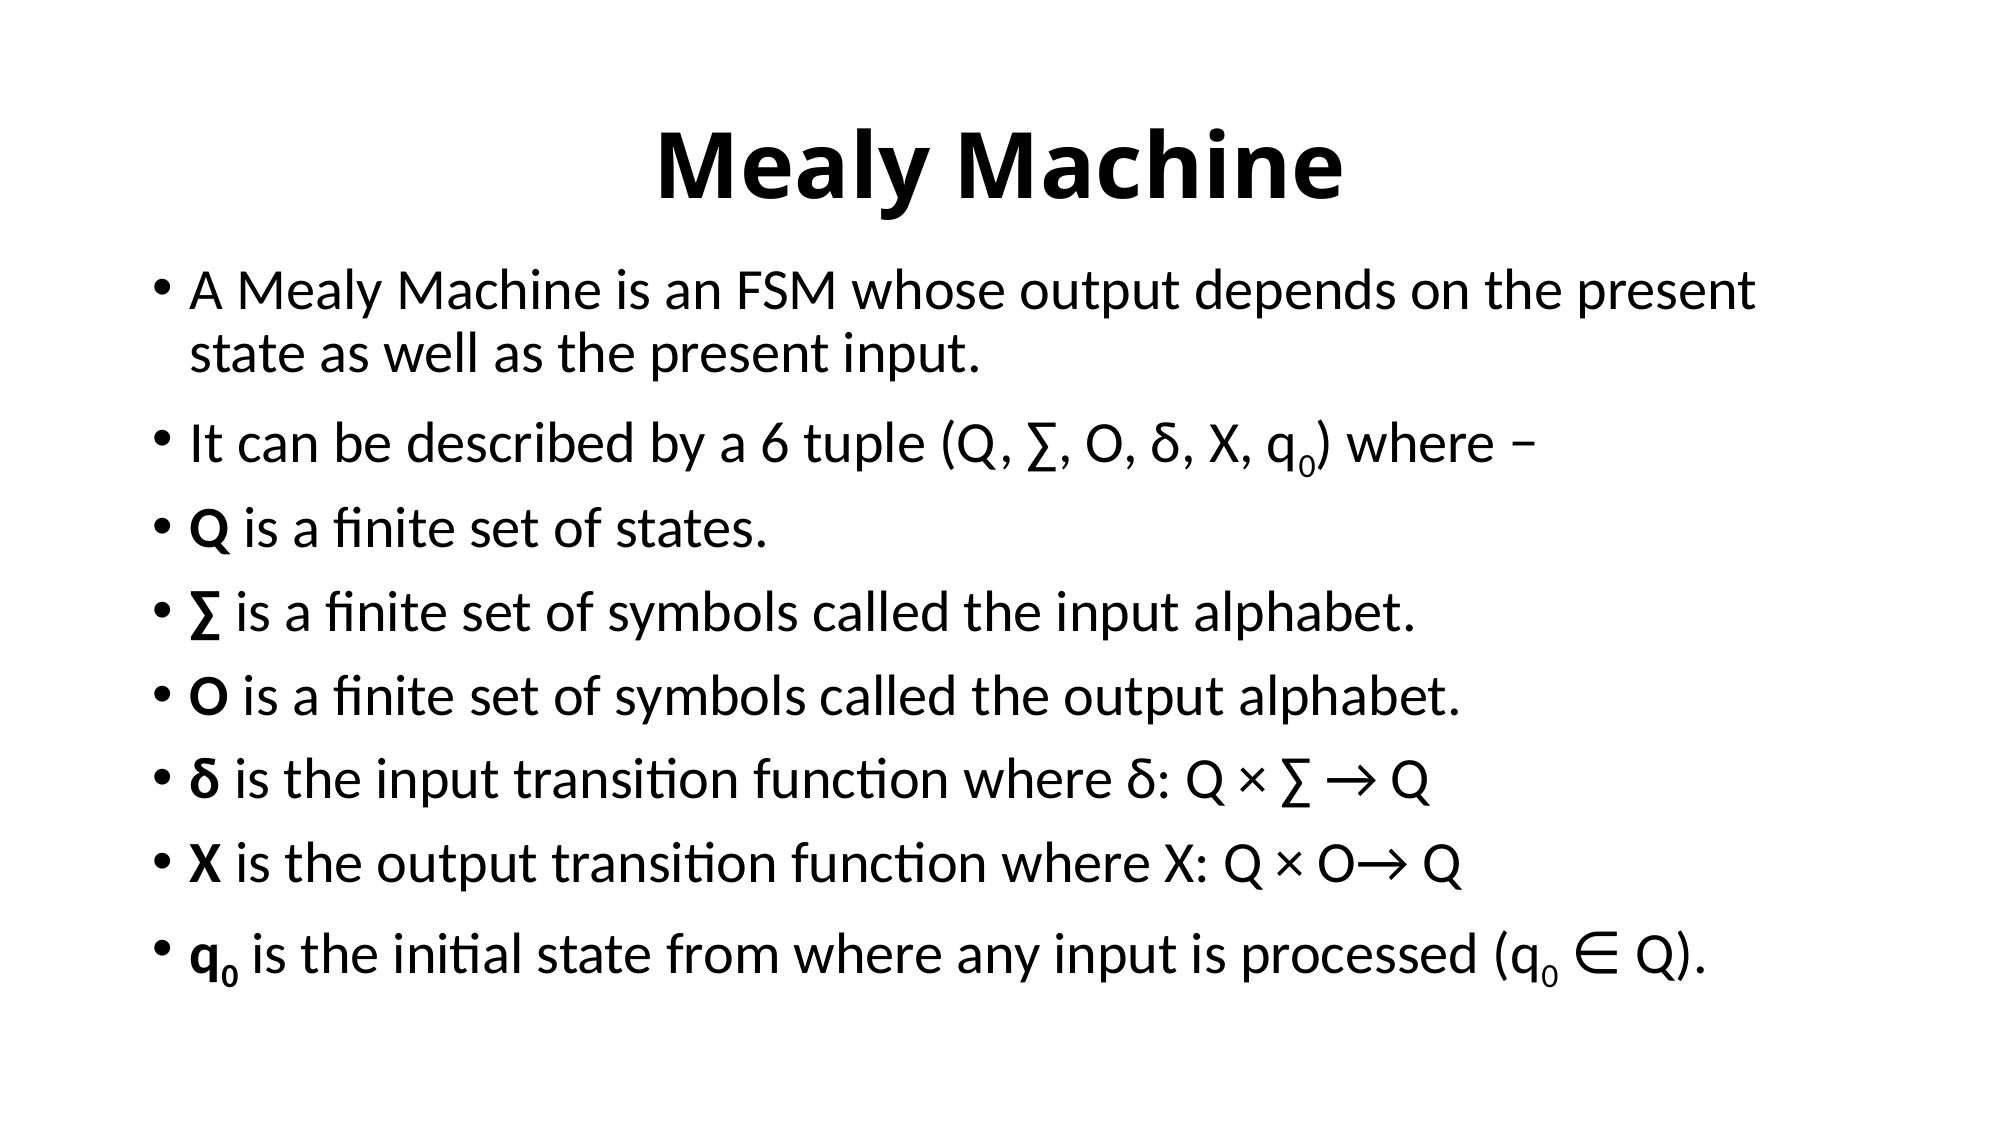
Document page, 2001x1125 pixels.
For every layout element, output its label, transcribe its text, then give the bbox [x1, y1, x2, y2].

list A Mealy Machine is an FSM whose output depends on the present state as well as the present input. It can be described by a 6 tuple (Q, ∑, O, δ, X, q0) where − Q is a finite set of states. ∑ is a finite set of symbols called the input alphabet. O is a finite set of symbols called the output alphabet. δ is the input transition function where δ: Q × ∑ → Q X is the output transition function where X: Q × O→ Q q0 is the initial state from where any input is processed (q0 ∈ Q). [137, 251, 1863, 1042]
title Mealy Machine [137, 59, 1863, 251]
